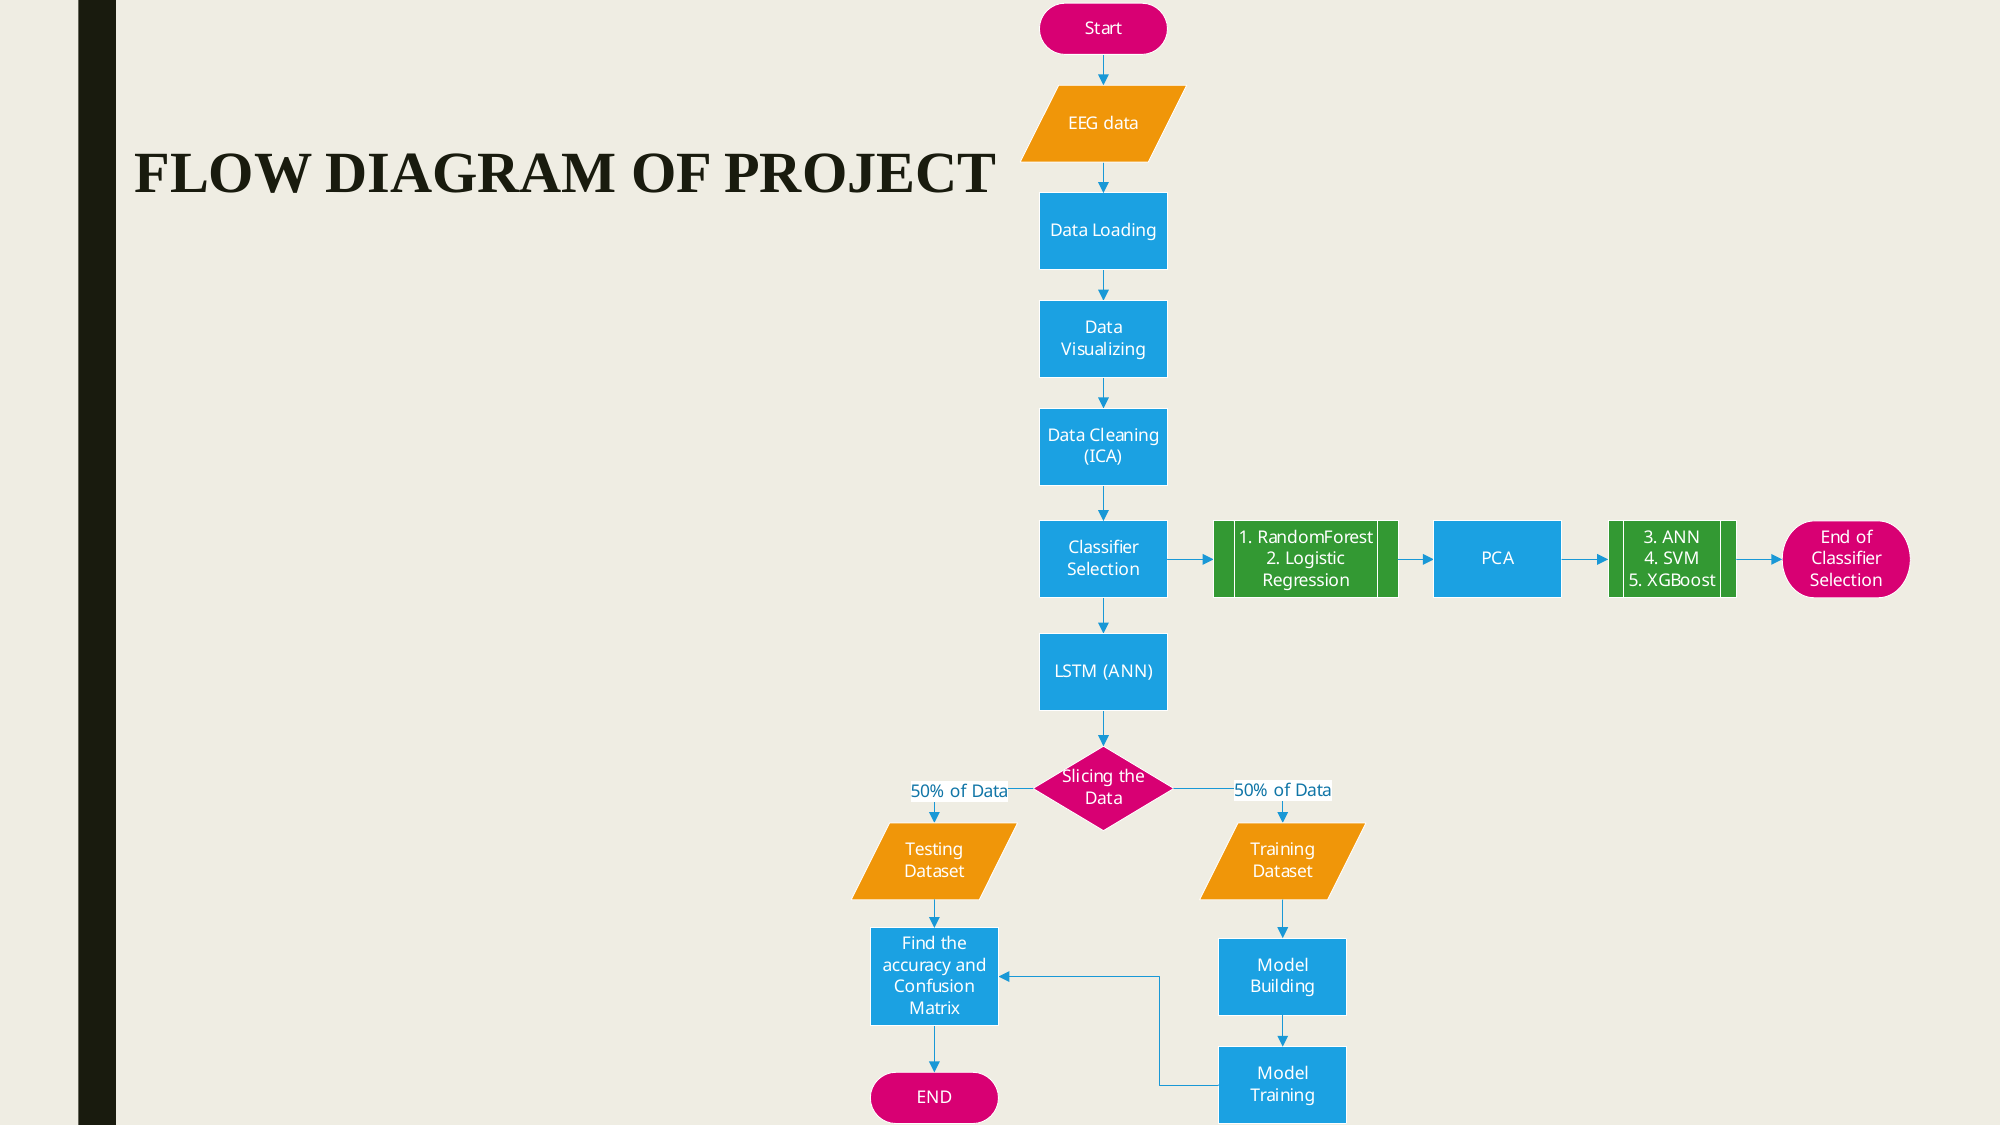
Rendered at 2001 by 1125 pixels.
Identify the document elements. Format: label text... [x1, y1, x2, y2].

picture [847, 0, 1912, 1125]
title FLOW DIAGRAM OF PROJECT [119, 134, 847, 215]
